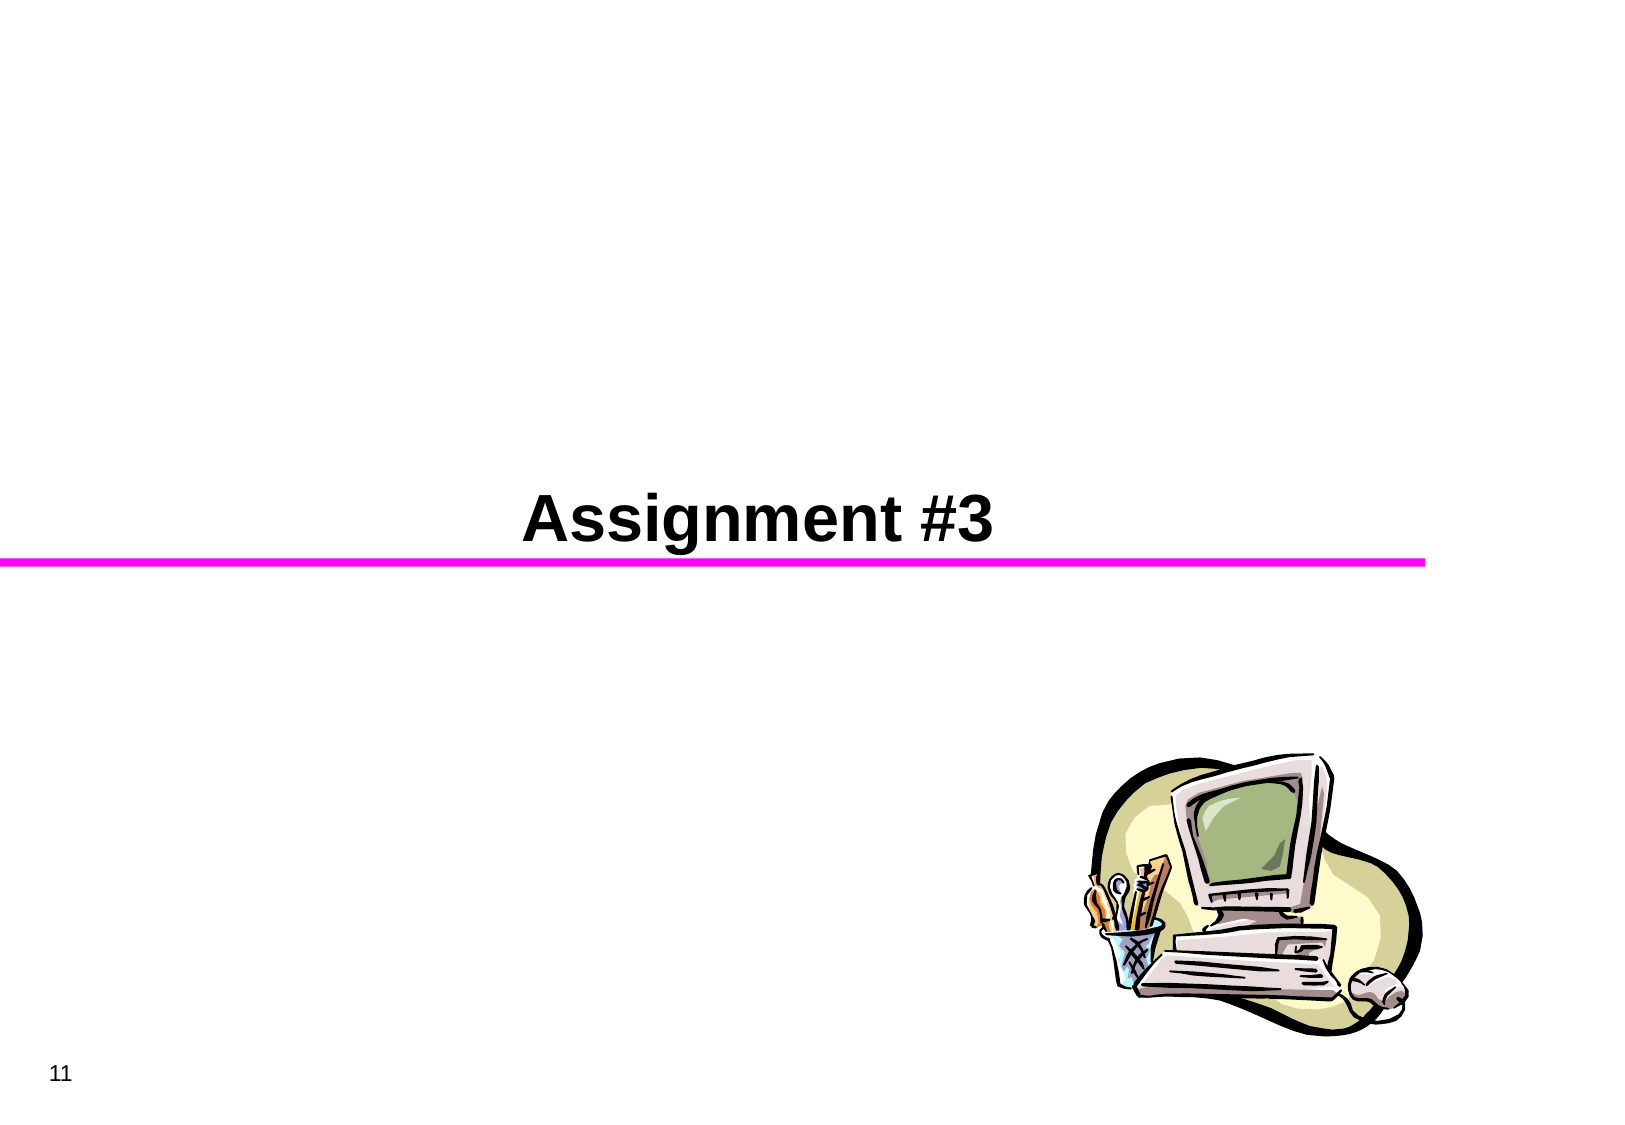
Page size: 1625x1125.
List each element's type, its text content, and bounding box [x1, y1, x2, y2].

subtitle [1083, 751, 1426, 1040]
title Assignment #3 [67, 374, 1449, 563]
slide_number 11 [0, 1034, 89, 1111]
